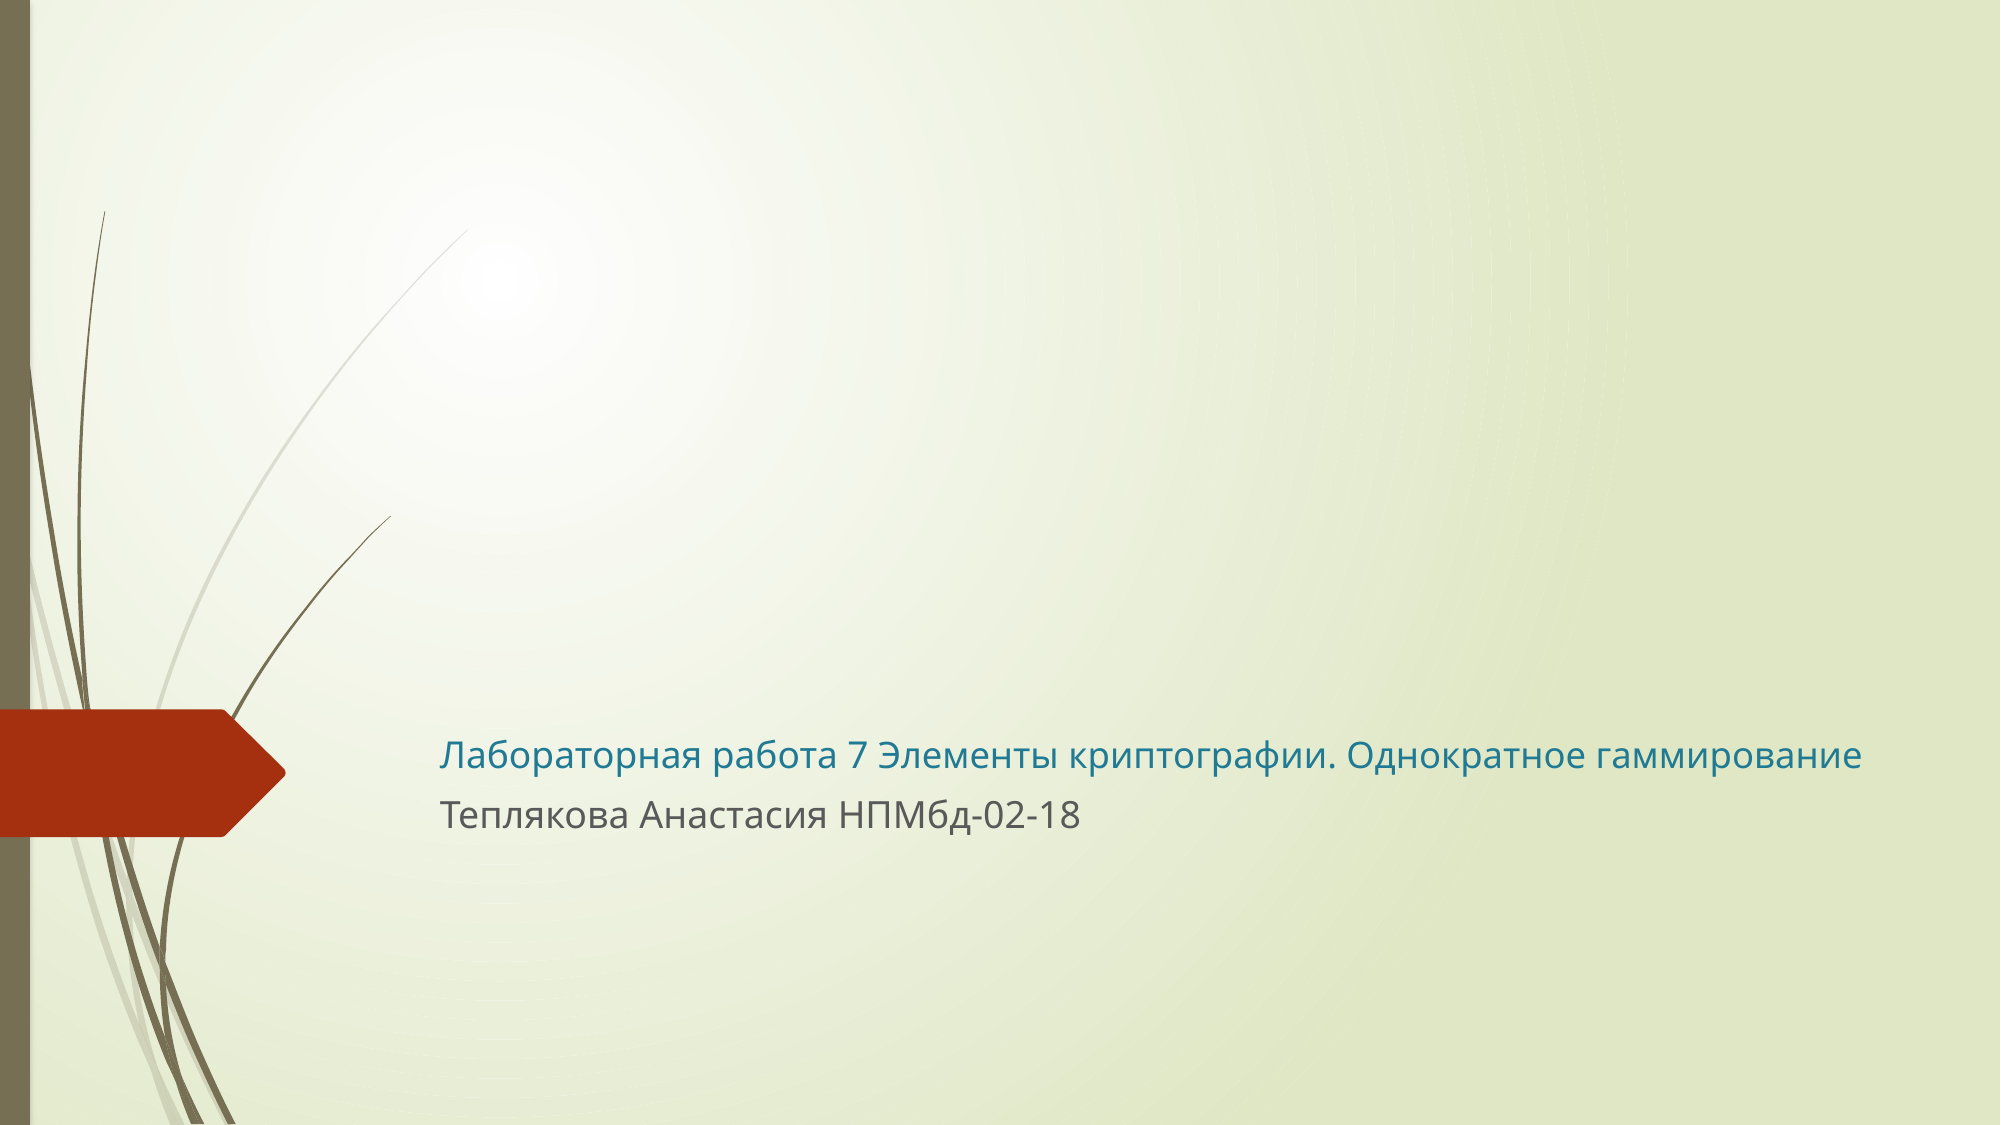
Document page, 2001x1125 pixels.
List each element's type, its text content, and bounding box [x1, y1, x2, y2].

subtitle Теплякова Анастасия НПМбд-02-18 [424, 783, 1888, 969]
title Лабораторная работа 7 Элементы криптографии. Однократное гаммирование [424, 412, 1888, 783]
